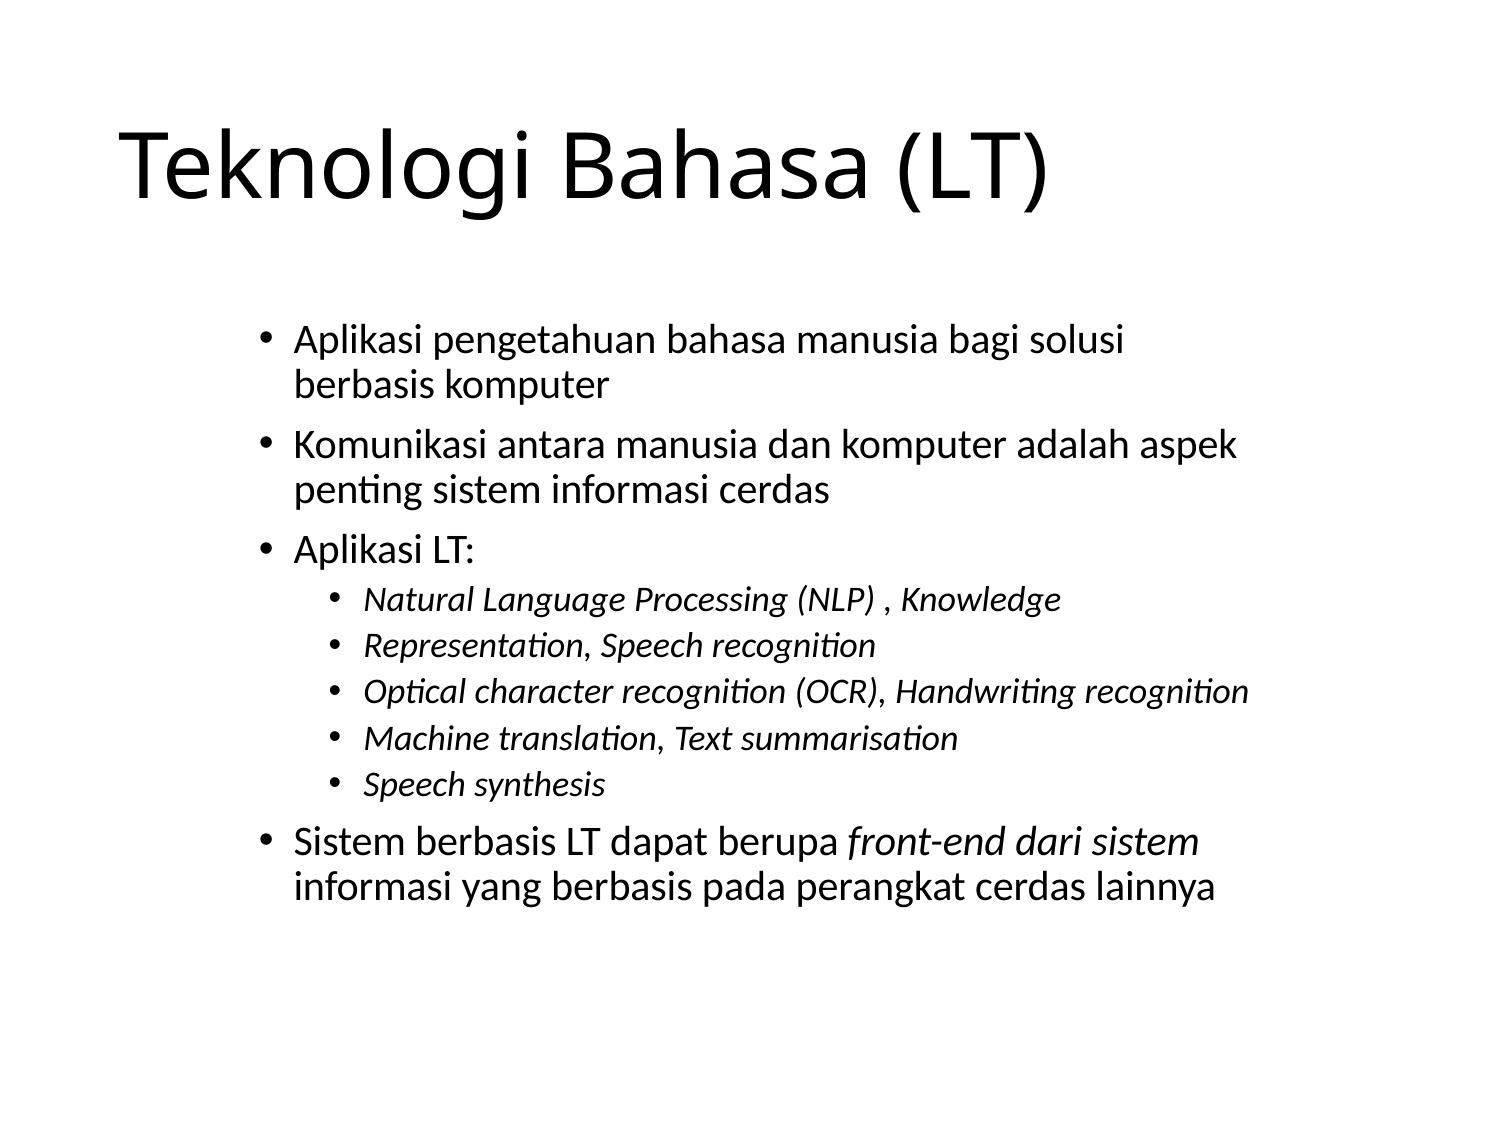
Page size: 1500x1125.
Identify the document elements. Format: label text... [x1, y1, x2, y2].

title Teknologi Bahasa (LT) [103, 59, 1397, 278]
list Aplikasi pengetahuan bahasa manusia bagi solusi berbasis komputer Komunikasi antara manusia dan komputer adalah aspek penting sistem informasi cerdas Aplikasi LT: Natural Language Processing (NLP) , Knowledge Representation, Speech recognition Optical character recognition (OCR), Handwriting recognition Machine translation, Text summarisation Speech synthesis Sistem berbasis LT dapat berupa front-end dari sistem informasi yang berbasis pada perangkat cerdas lainnya [243, 309, 1276, 947]
